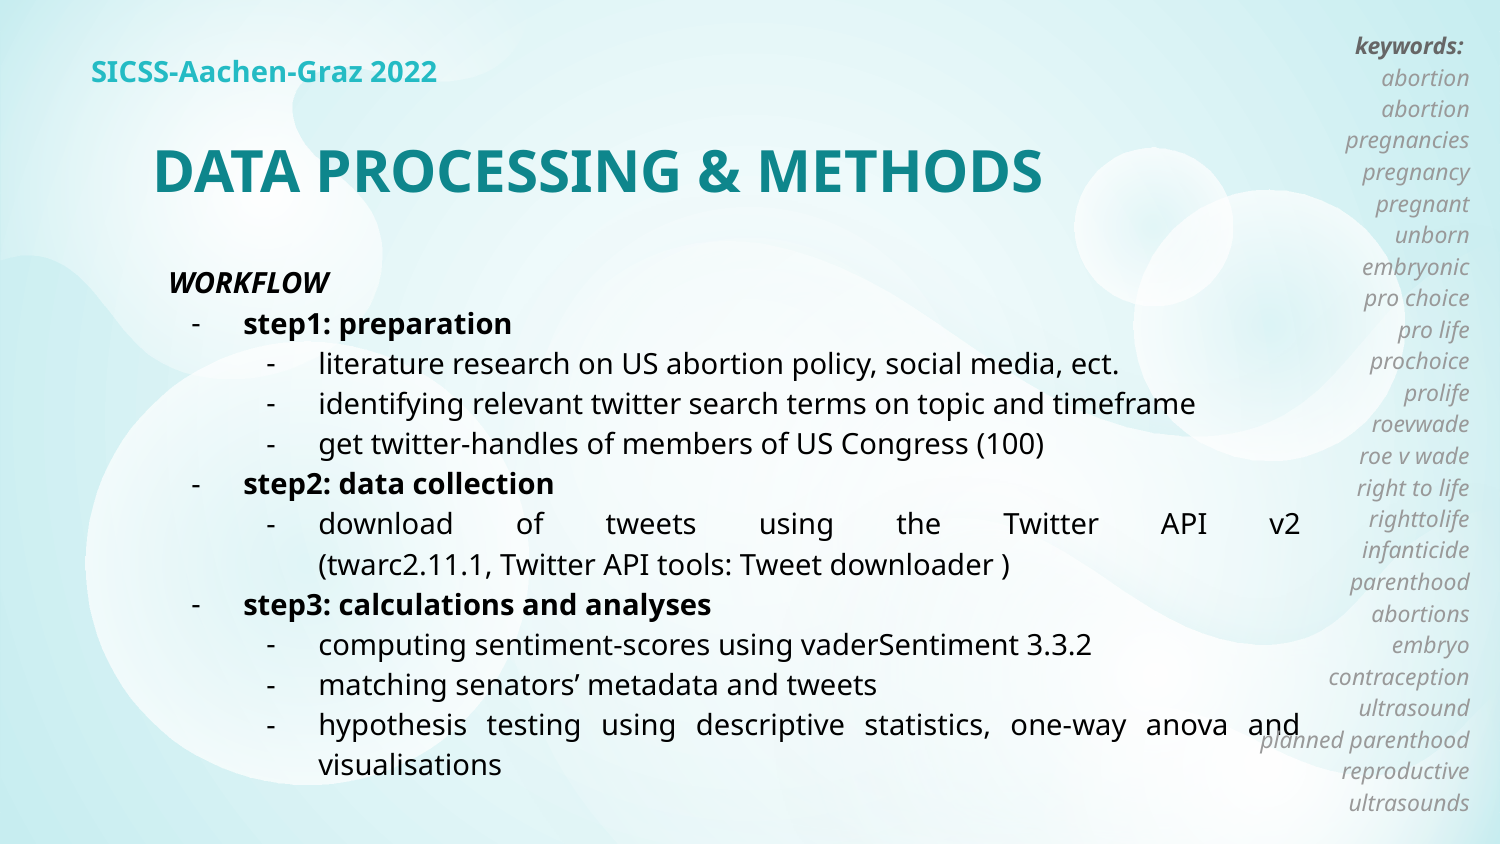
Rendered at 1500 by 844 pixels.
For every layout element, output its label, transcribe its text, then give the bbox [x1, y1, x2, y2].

text_box WORKFLOW step1: preparation literature research on US abortion policy, social media, ect. identifying relevant twitter search terms on topic and timeframe get twitter-handles of members of US Congress (100) step2: data collection download of tweets using the Twitter API v2 (twarc2.11.1, Twitter API tools: Tweet downloader ) step3: calculations and analyses computing sentiment-scores using vaderSentiment 3.3.2 matching senators’ metadata and tweets hypothesis testing using descriptive statistics, one-way anova and visualisations [153, 244, 1317, 844]
text_box SICSS-Aachen-Graz 2022 [76, 31, 569, 104]
title DATA PROCESSING & METHODS [137, 119, 1147, 268]
text_box keywords: abortion abortion pregnancies pregnancy pregnant unborn embryonic pro choice pro life prochoice prolife roevwade roe v wade right to life righttolife infanticide parenthood abortions embryo contraception ultrasound planned parenthood reproductive ultrasounds [1147, 12, 1485, 831]
